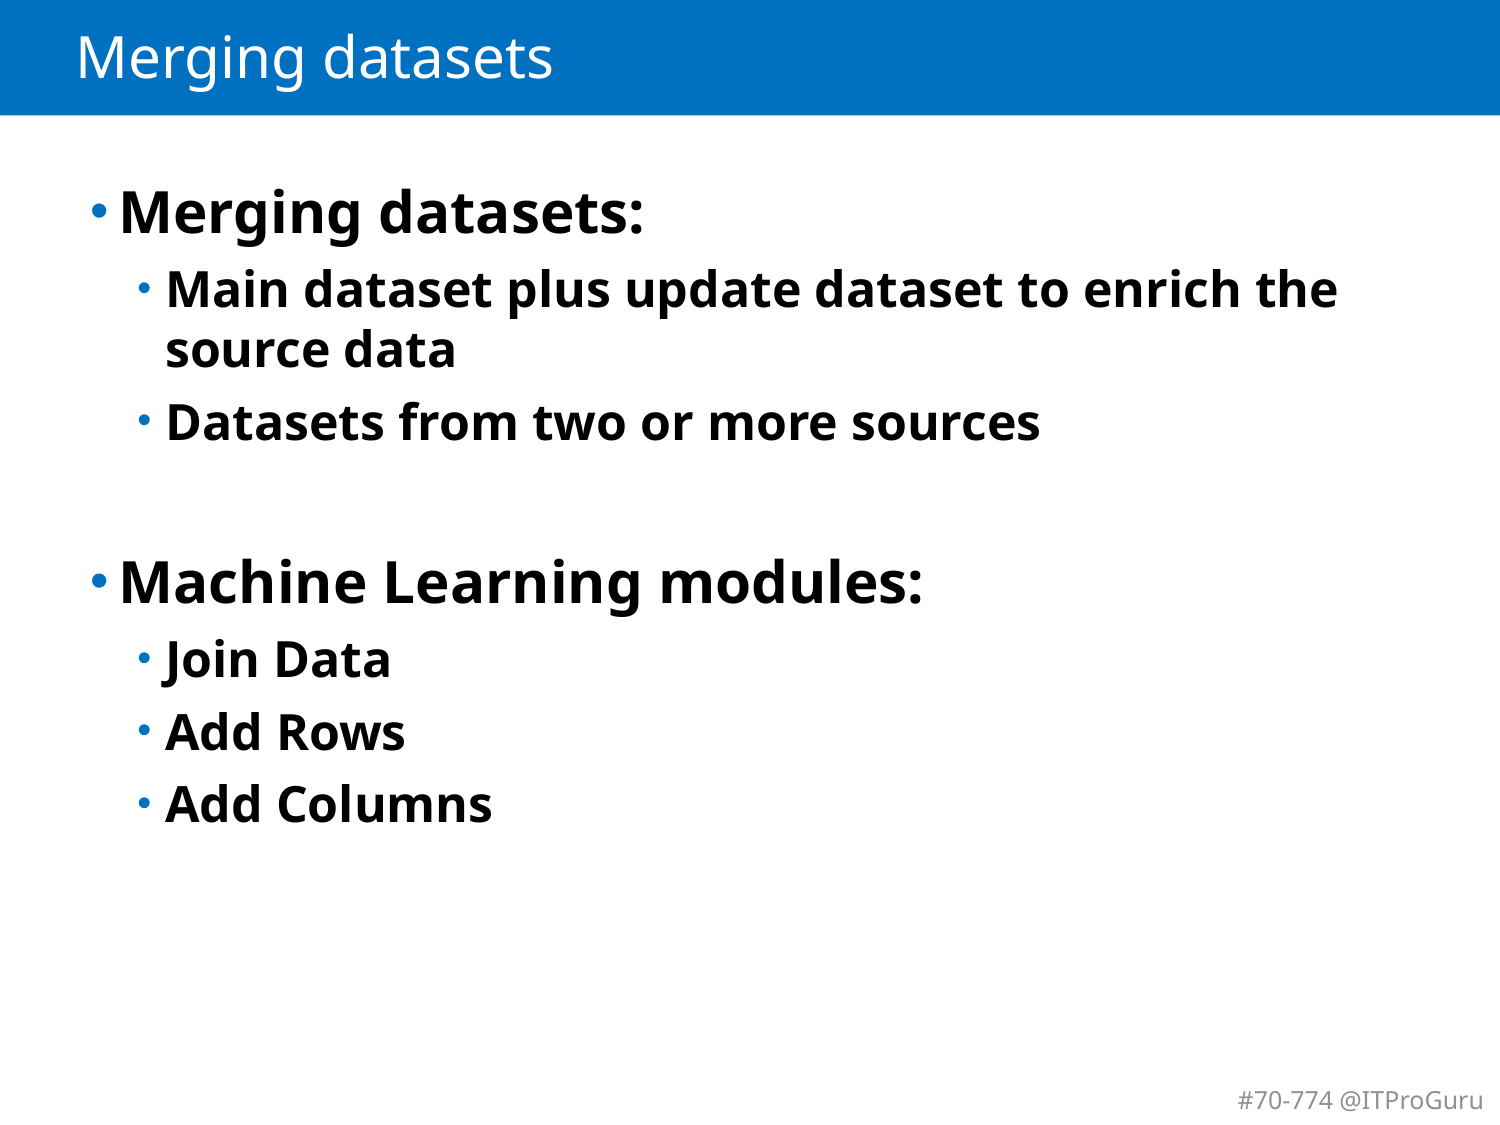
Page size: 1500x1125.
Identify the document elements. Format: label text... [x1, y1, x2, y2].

text_box Merging datasets: Main dataset plus update dataset to enrich the source data Datasets from two or more sources Machine Learning modules: Join Data Add Rows Add Columns [75, 167, 1408, 1012]
title Merging datasets [75, 0, 1351, 122]
